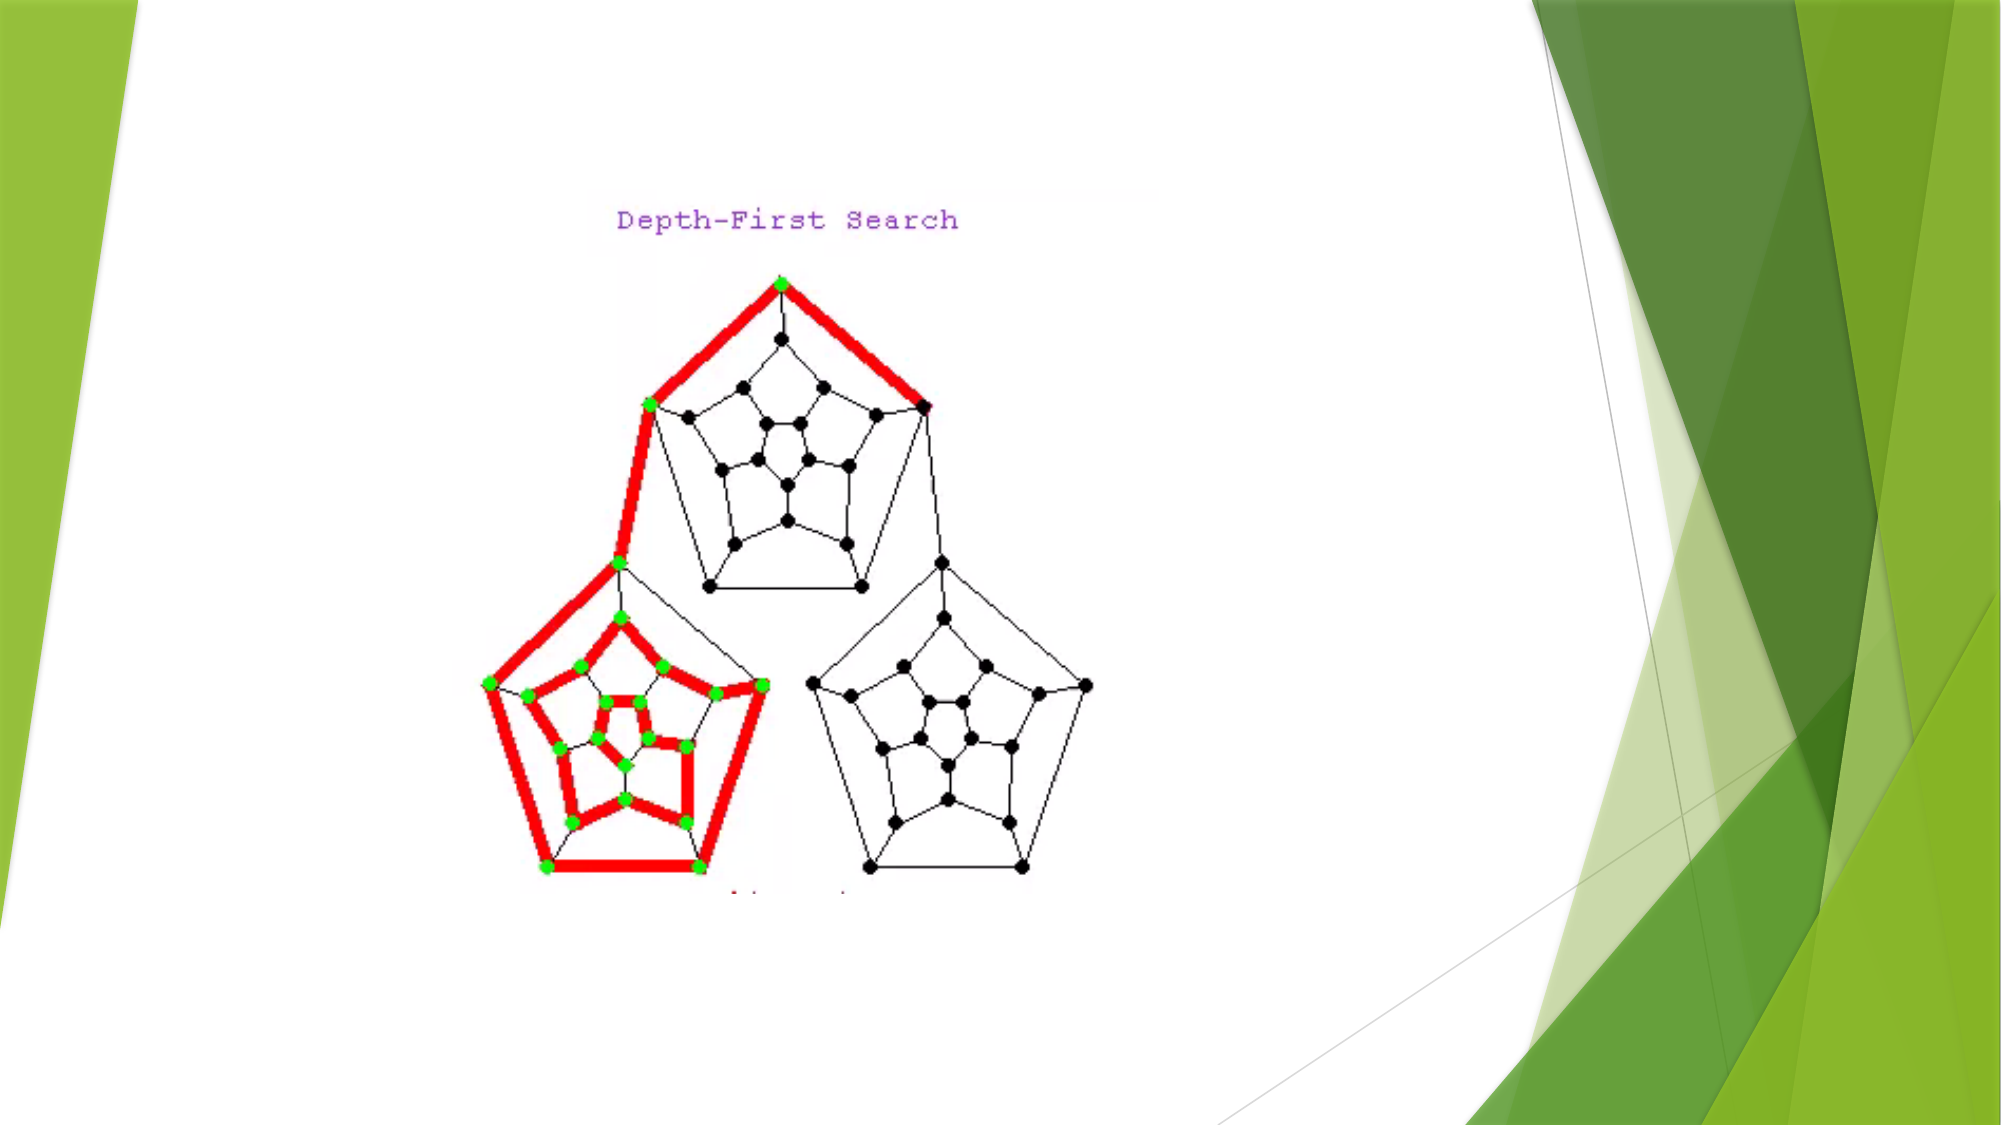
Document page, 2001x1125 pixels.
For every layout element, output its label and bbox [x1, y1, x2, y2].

text_box [419, 187, 1160, 895]
